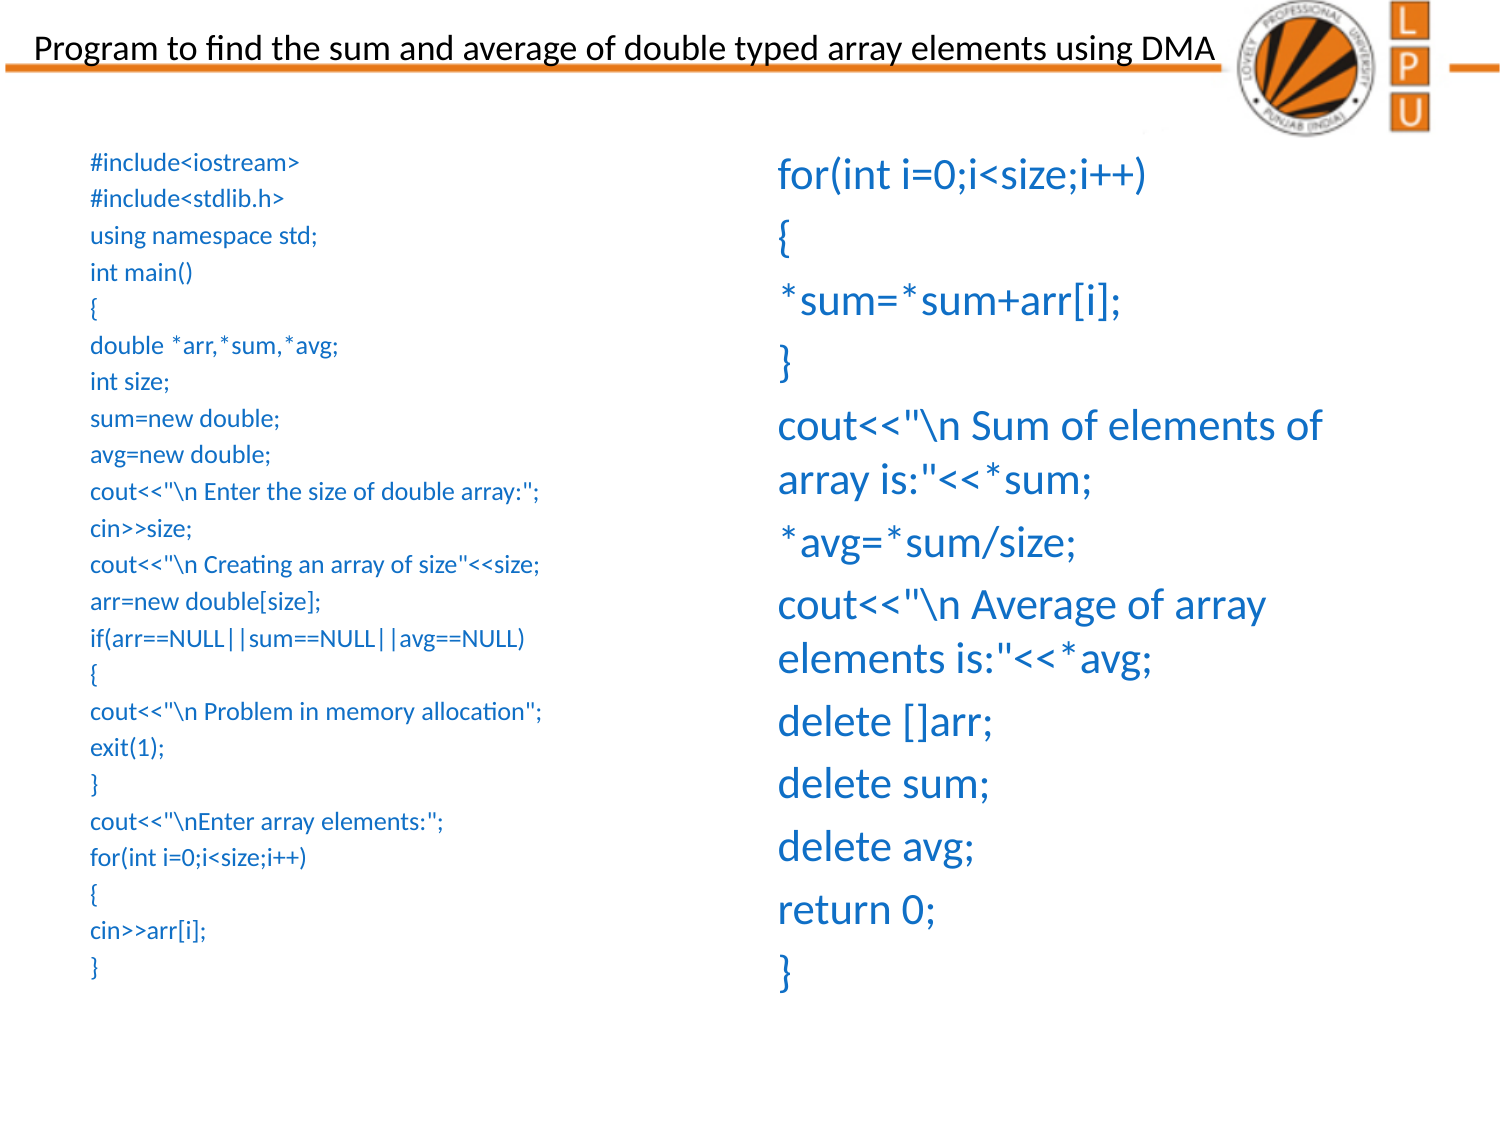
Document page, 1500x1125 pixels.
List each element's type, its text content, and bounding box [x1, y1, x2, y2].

list for(int i=0;i<size;i++) { *sum=*sum+arr[i]; } cout<<"\n Sum of elements of array is:"<<*sum; *avg=*sum/size; cout<<"\n Average of array elements is:"<<*avg; delete []arr; delete sum; delete avg; return 0; } [762, 137, 1425, 1005]
title Program to find the sum and average of double typed array elements using DMA [0, 0, 1300, 93]
picture [5, 0, 1500, 155]
list #include<iostream> #include<stdlib.h> using namespace std; int main() { double *arr,*sum,*avg; int size; sum=new double; avg=new double; cout<<"\n Enter the size of double array:"; cin>>size; cout<<"\n Creating an array of size"<<size; arr=new double[size]; if(arr==NULL||sum==NULL||avg==NULL) { cout<<"\n Problem in memory allocation"; exit(1); } cout<<"\nEnter array elements:"; for(int i=0;i<size;i++) { cin>>arr[i]; } [75, 137, 738, 1005]
